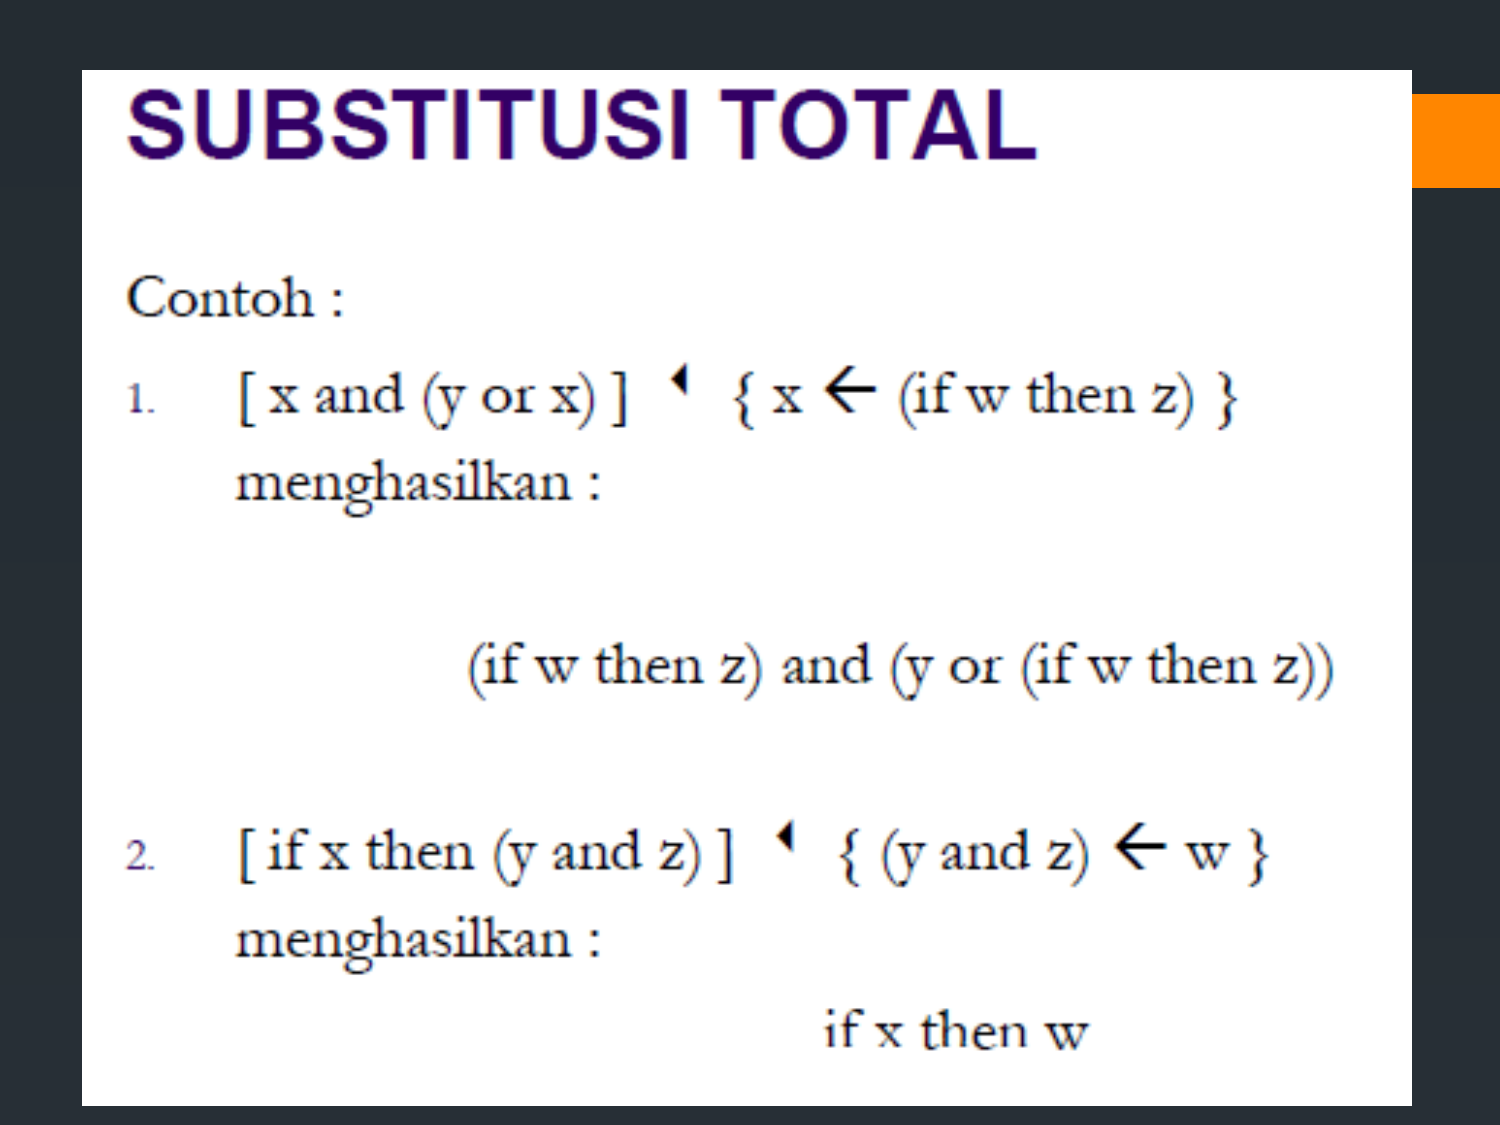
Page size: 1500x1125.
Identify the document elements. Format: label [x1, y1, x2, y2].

picture [82, 70, 1413, 1107]
